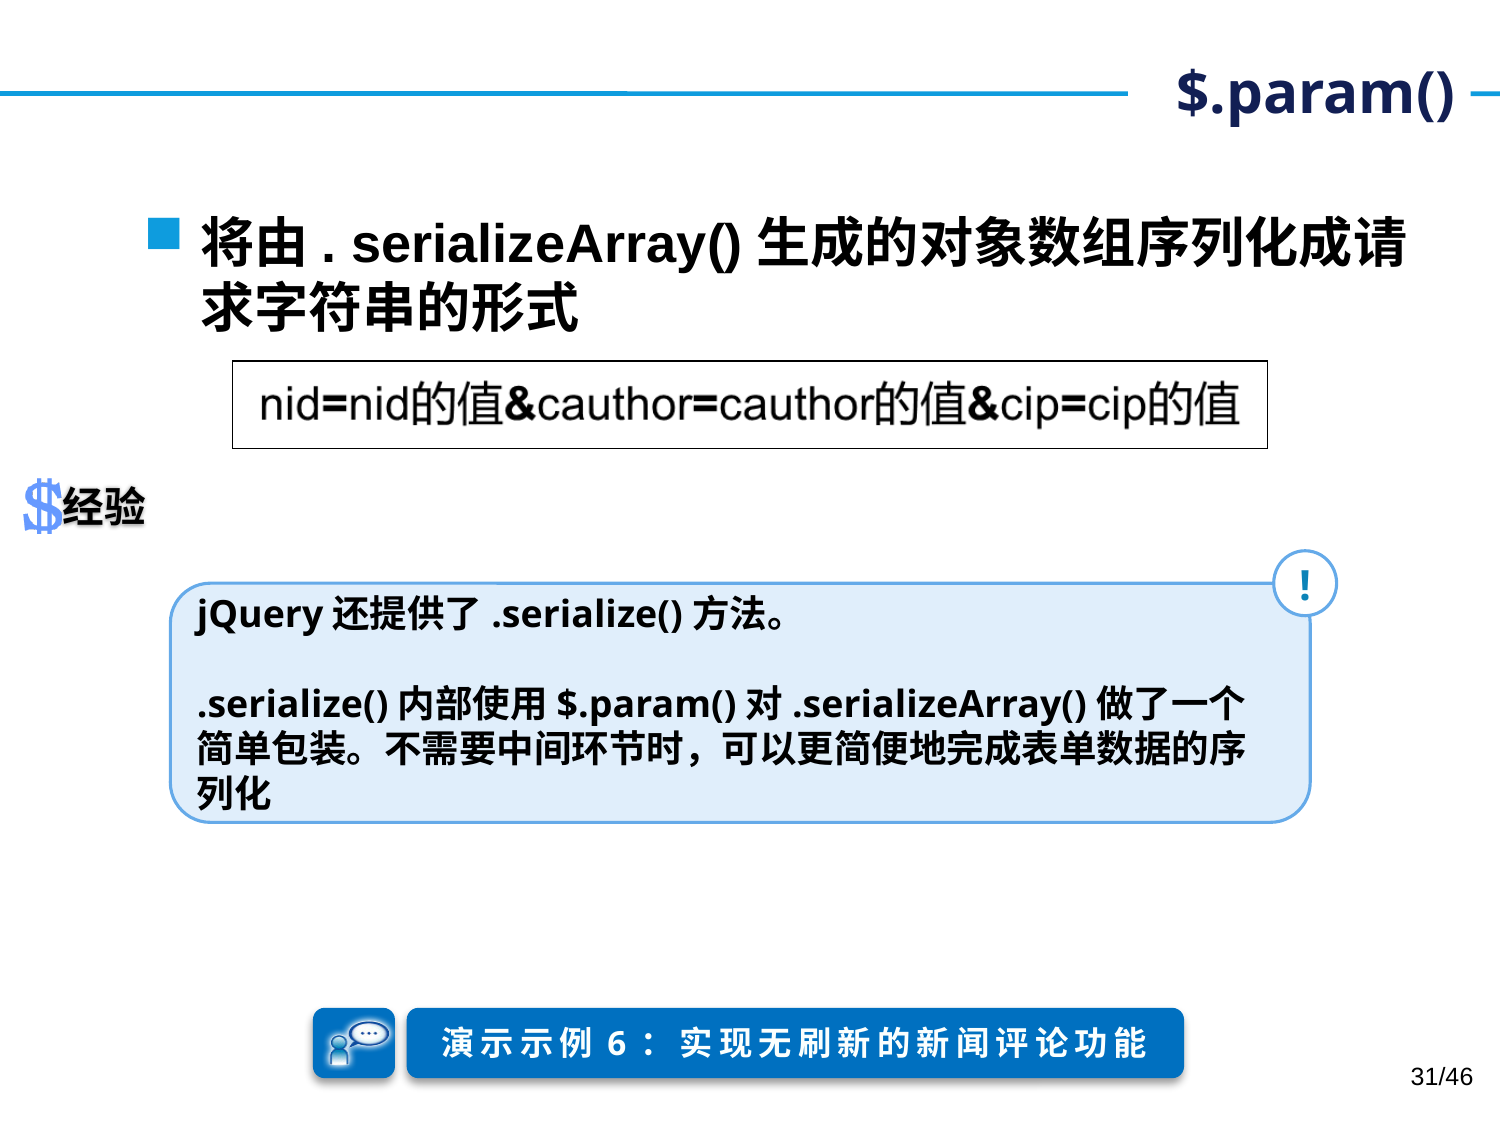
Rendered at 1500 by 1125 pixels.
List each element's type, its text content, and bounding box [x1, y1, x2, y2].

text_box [312, 1007, 1185, 1079]
title $.param() [1128, 0, 1471, 192]
slide_number 31/46 [1138, 1053, 1489, 1114]
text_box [170, 550, 1337, 823]
picture [233, 361, 1267, 448]
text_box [23, 473, 162, 540]
list 将由. serializeArray()生成的对象数组序列化成请求字符串的形式 [128, 200, 1459, 1023]
